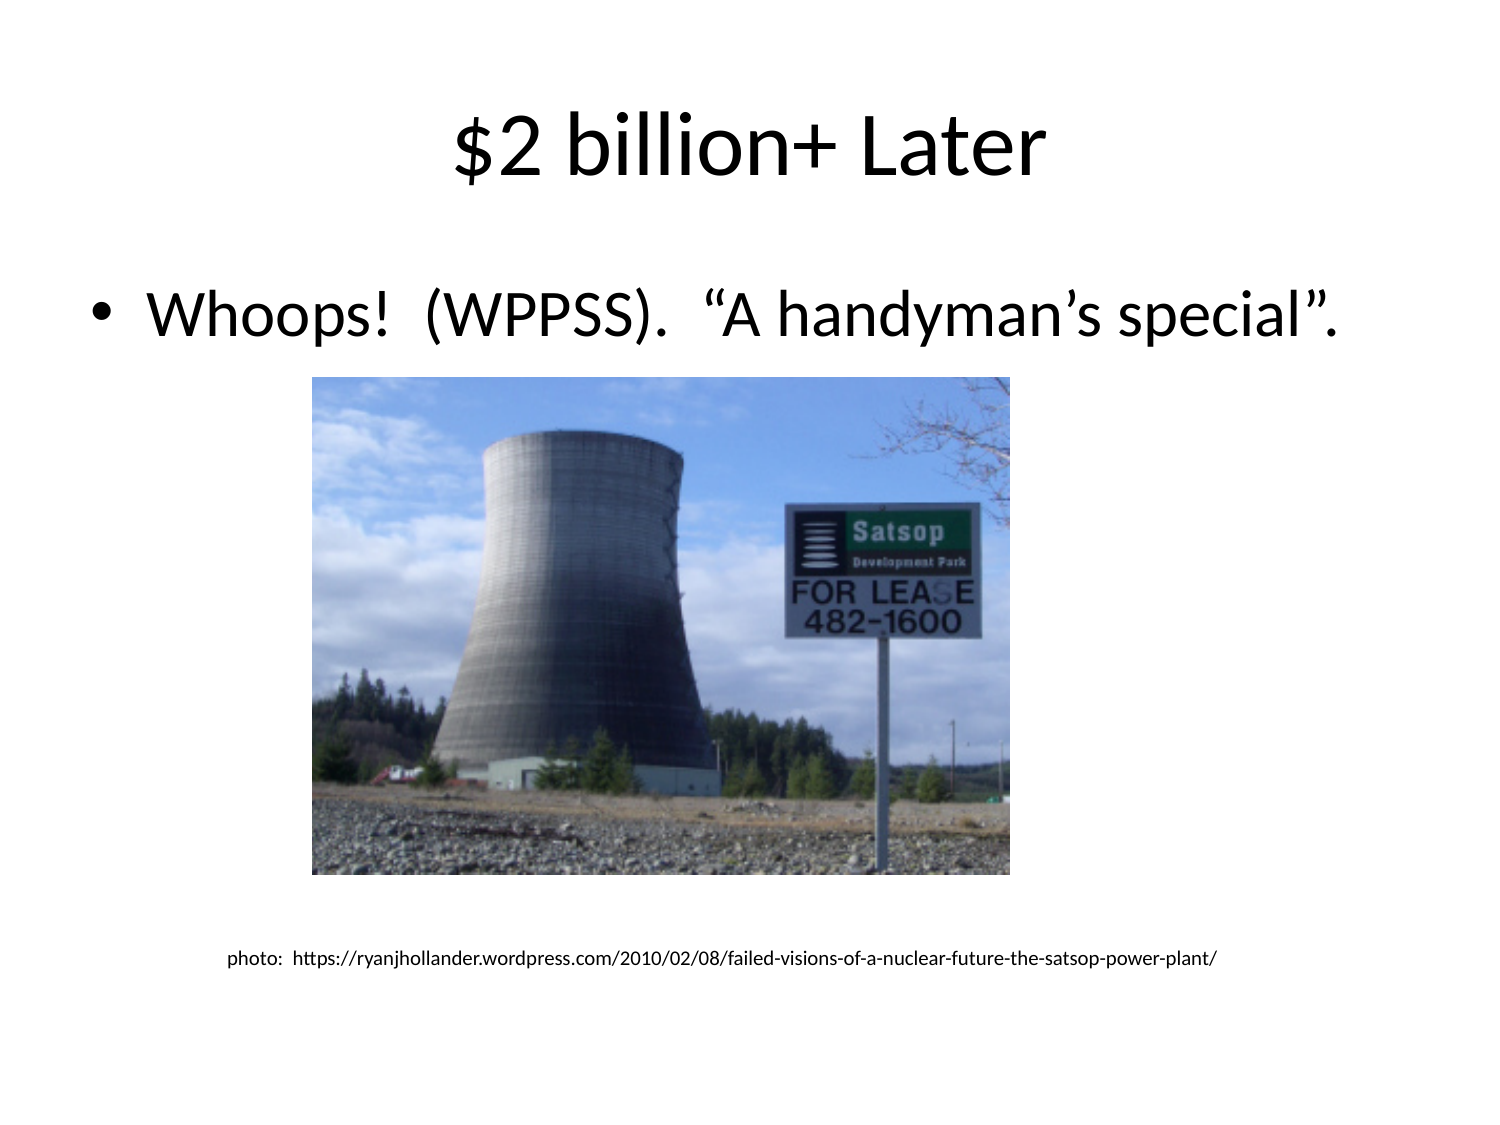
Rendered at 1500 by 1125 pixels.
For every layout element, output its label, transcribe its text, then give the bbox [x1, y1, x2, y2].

list Whoops! (WPPSS). “A handyman’s special”. [75, 262, 1425, 1005]
title $2 billion+ Later [75, 45, 1425, 233]
picture [312, 377, 1010, 875]
text_box photo: https://ryanjhollander.wordpress.com/2010/02/08/failed-visions-of-a-nuclear-future-the-satsop-power-plant/ [212, 937, 1338, 978]
